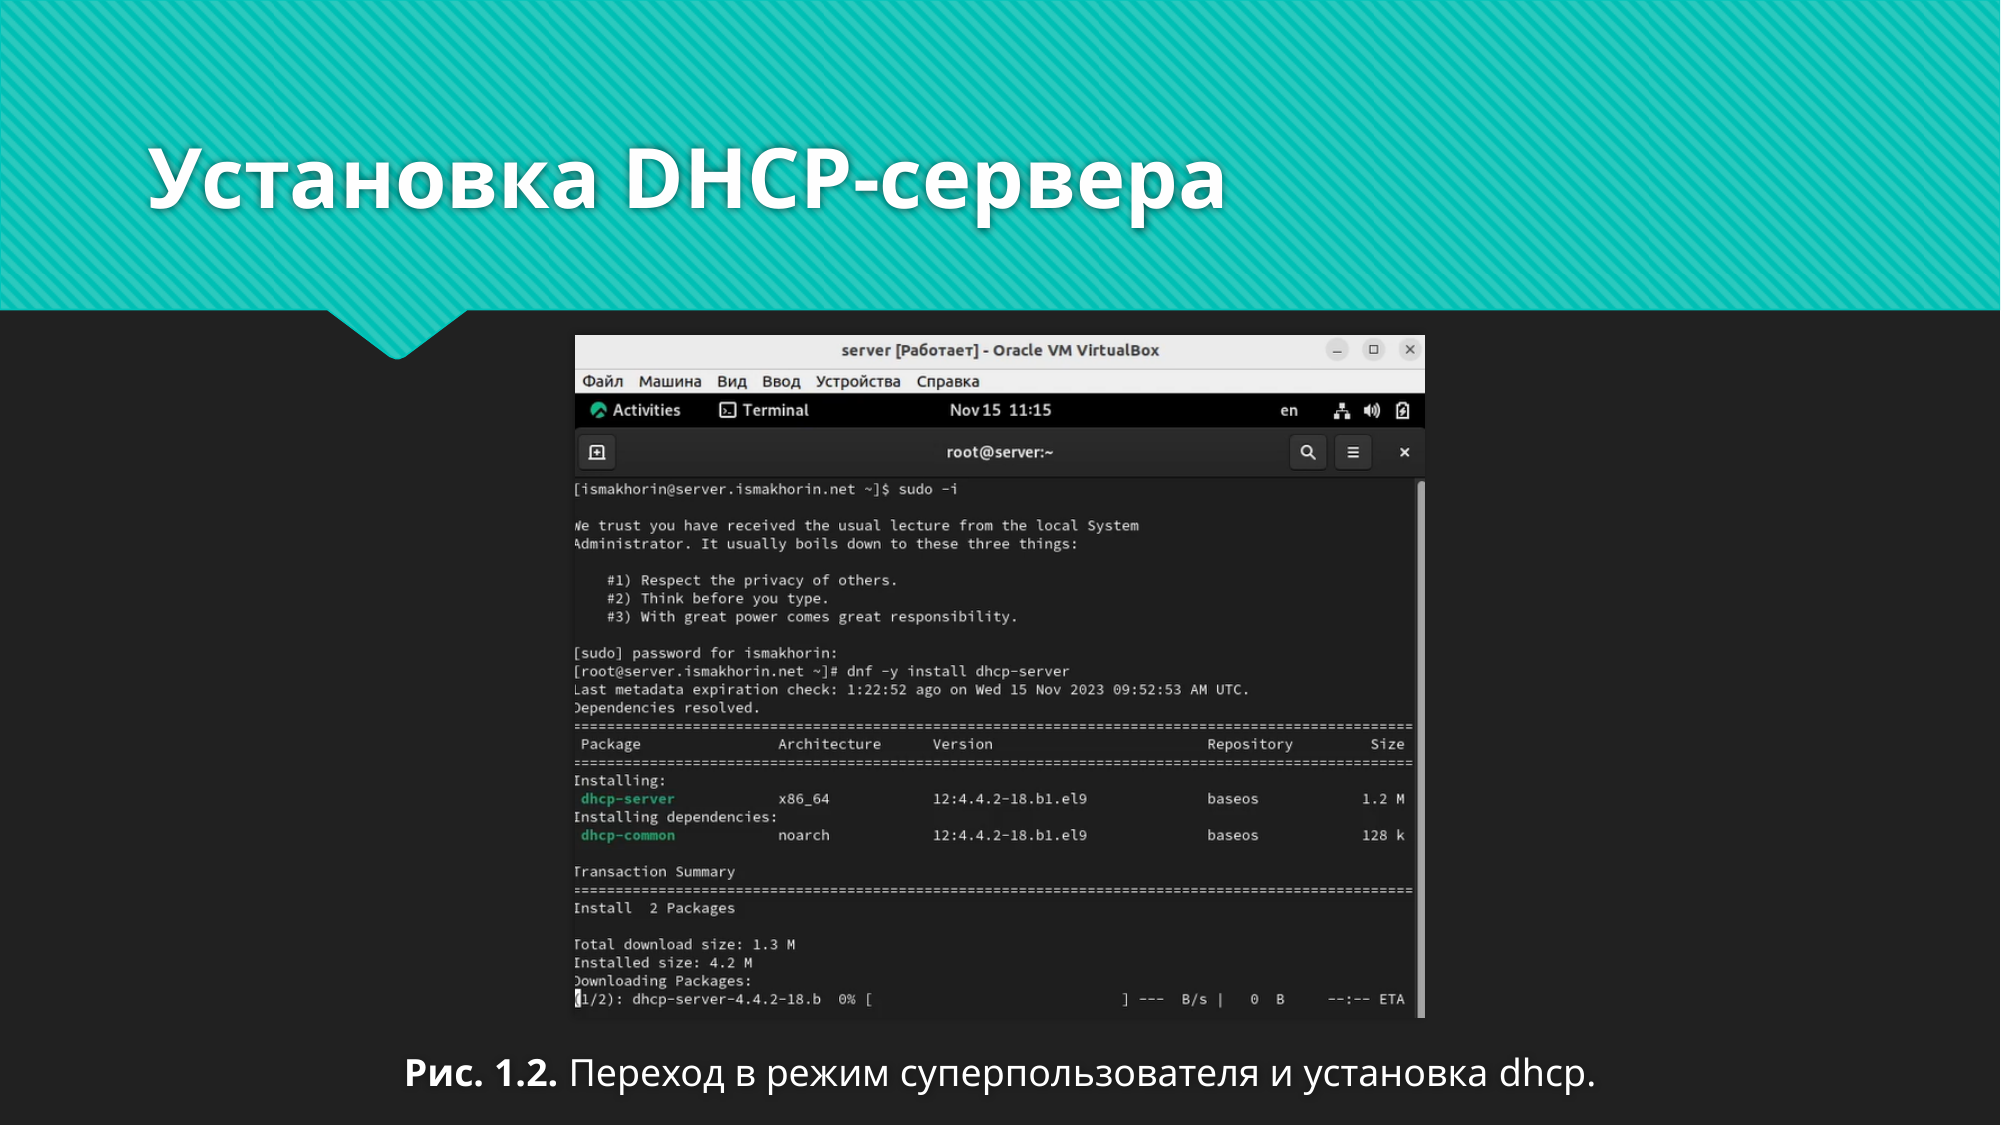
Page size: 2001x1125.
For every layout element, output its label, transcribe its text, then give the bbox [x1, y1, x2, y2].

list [575, 335, 1425, 1019]
text_box Рис. 1.2. Переход в режим суперпользователя и установка dhcp. [199, 1017, 1801, 1125]
title Установка DHCP-сервера [132, 73, 1868, 233]
